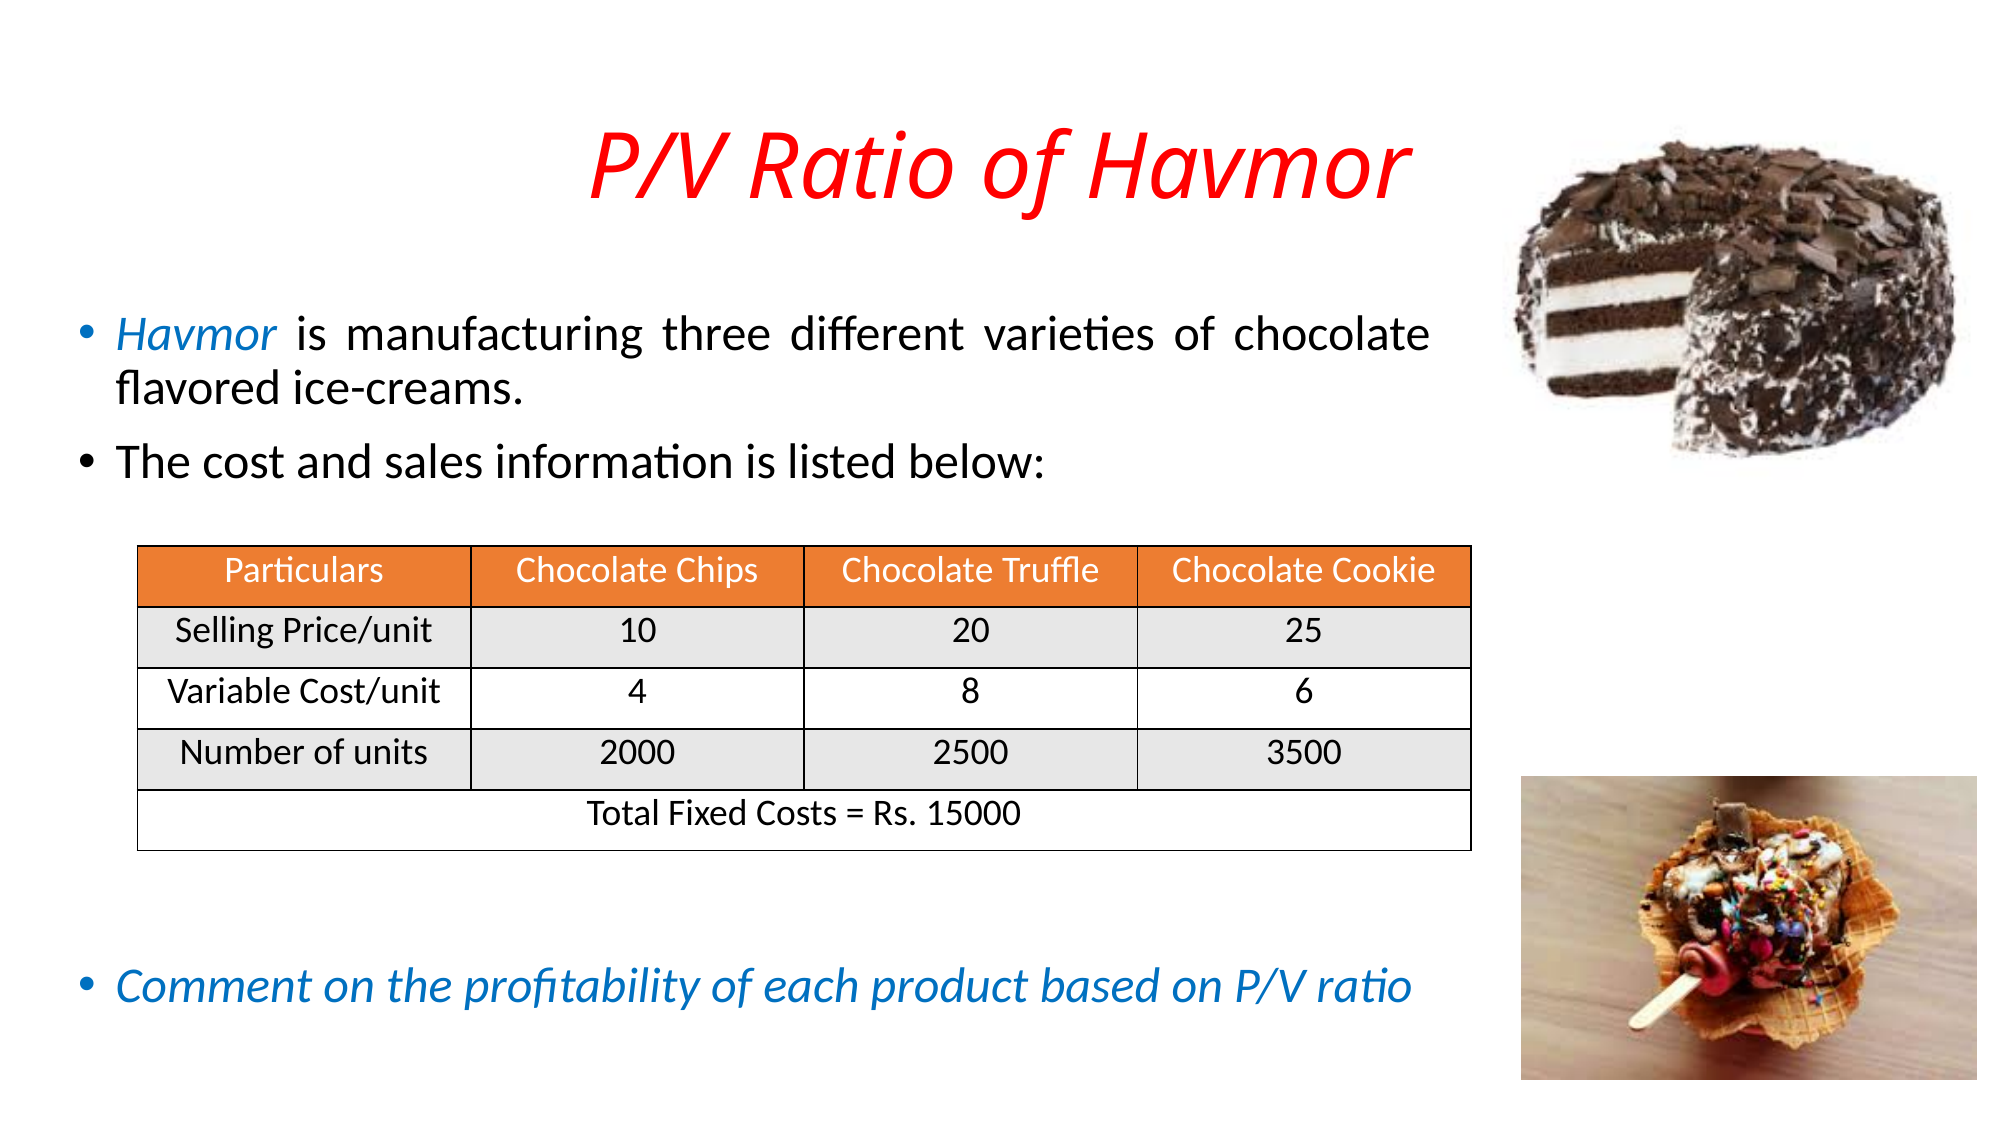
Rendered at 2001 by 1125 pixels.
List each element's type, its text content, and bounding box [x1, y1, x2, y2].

table_cell 6 [1138, 669, 1470, 728]
list Havmor is manufacturing three different varieties of chocolate flavored ice-creams. The cost and sales information is listed below: Comment on the profitability of each product based on P/V ratio [63, 299, 1447, 1080]
picture [1520, 776, 1977, 1080]
table_cell Number of units [138, 730, 470, 789]
table_cell 2500 [805, 730, 1137, 789]
table_cell 2000 [472, 730, 803, 789]
table_header Chocolate Cookie [1138, 547, 1470, 606]
table_cell 8 [805, 669, 1137, 728]
table_header Chocolate Chips [472, 547, 803, 606]
picture [1470, 109, 2000, 525]
table_header Particulars [138, 547, 470, 606]
table_cell Variable Cost/unit [138, 669, 470, 728]
table_cell 10 [472, 608, 803, 667]
table_cell 20 [805, 608, 1137, 667]
table_cell Selling Price/unit [138, 608, 470, 667]
table_cell 25 [1138, 608, 1470, 667]
table_header Chocolate Truffle [805, 547, 1137, 606]
table_cell 3500 [1138, 730, 1470, 789]
table_cell 4 [472, 669, 803, 728]
title P/V Ratio of Havmor [137, 59, 1863, 278]
table_cell Total Fixed Costs = Rs. 15000 [138, 791, 1470, 850]
